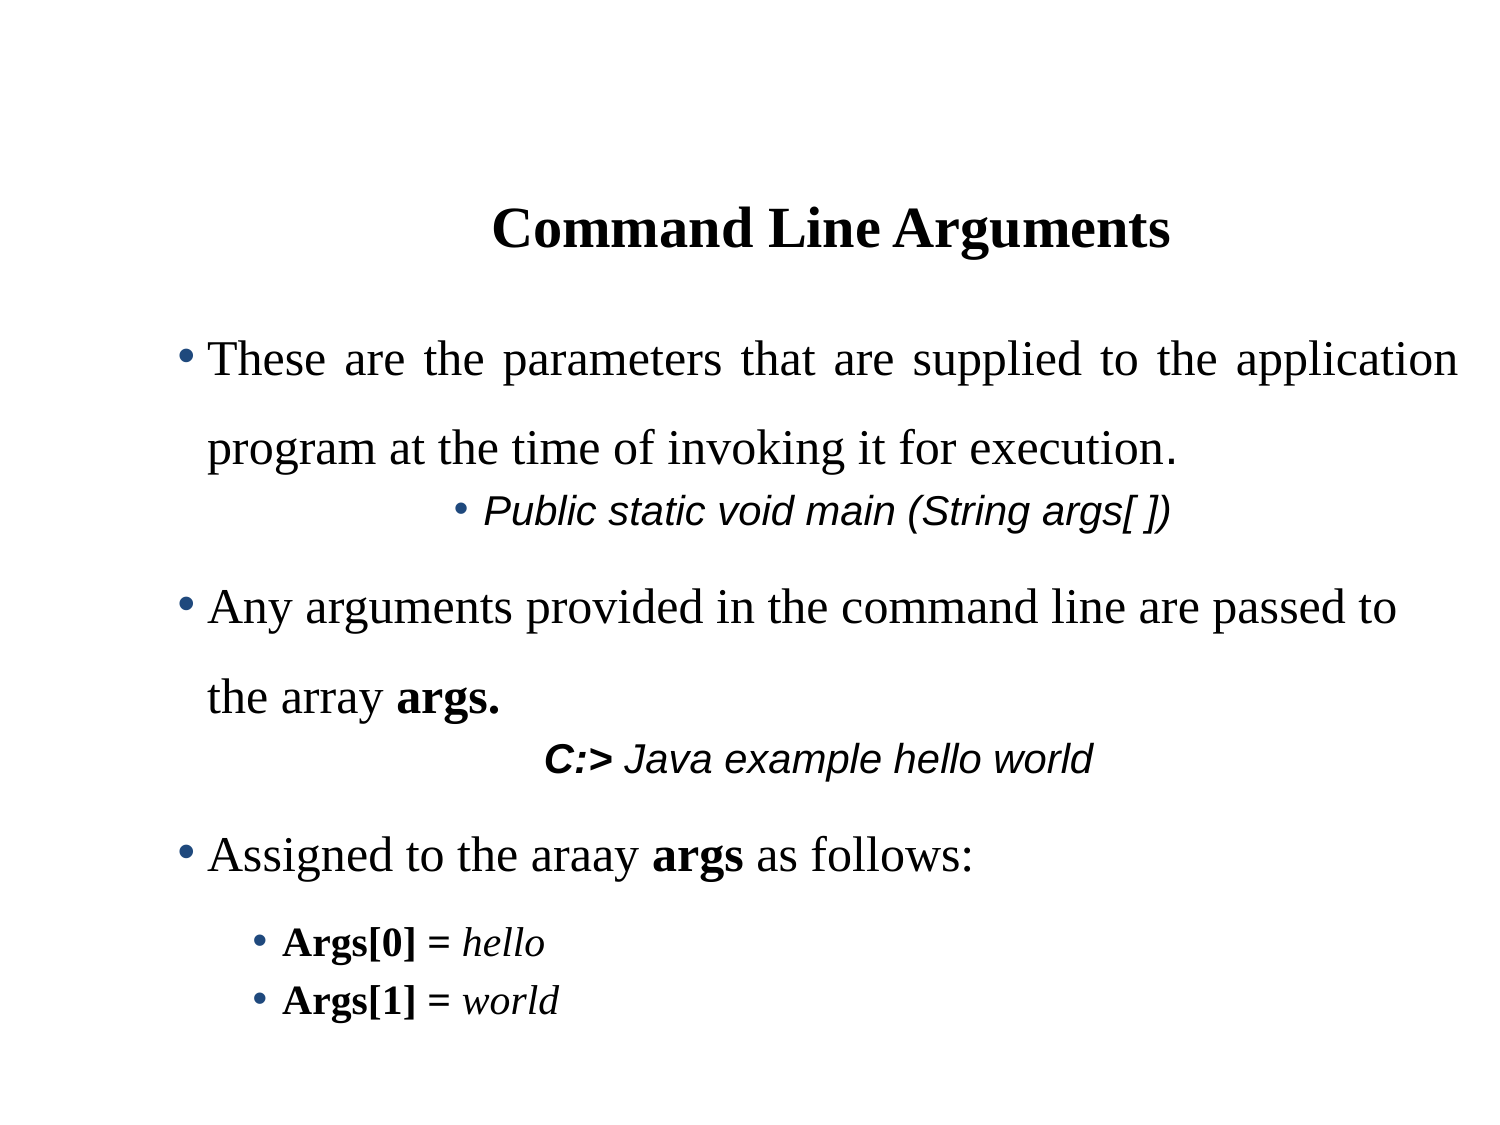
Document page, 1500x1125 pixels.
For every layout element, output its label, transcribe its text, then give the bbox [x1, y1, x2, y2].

text_box These are the parameters that are supplied to the application program at the time of invoking it for execution. Public static void main (String args[ ]) Any arguments provided in the command line are passed to the array args. C:> Java example hello world Assigned to the araay args as follows: Args[0] = hello Args[1] = world [162, 287, 1475, 1038]
text_box Command Line Arguments [249, 174, 1413, 263]
